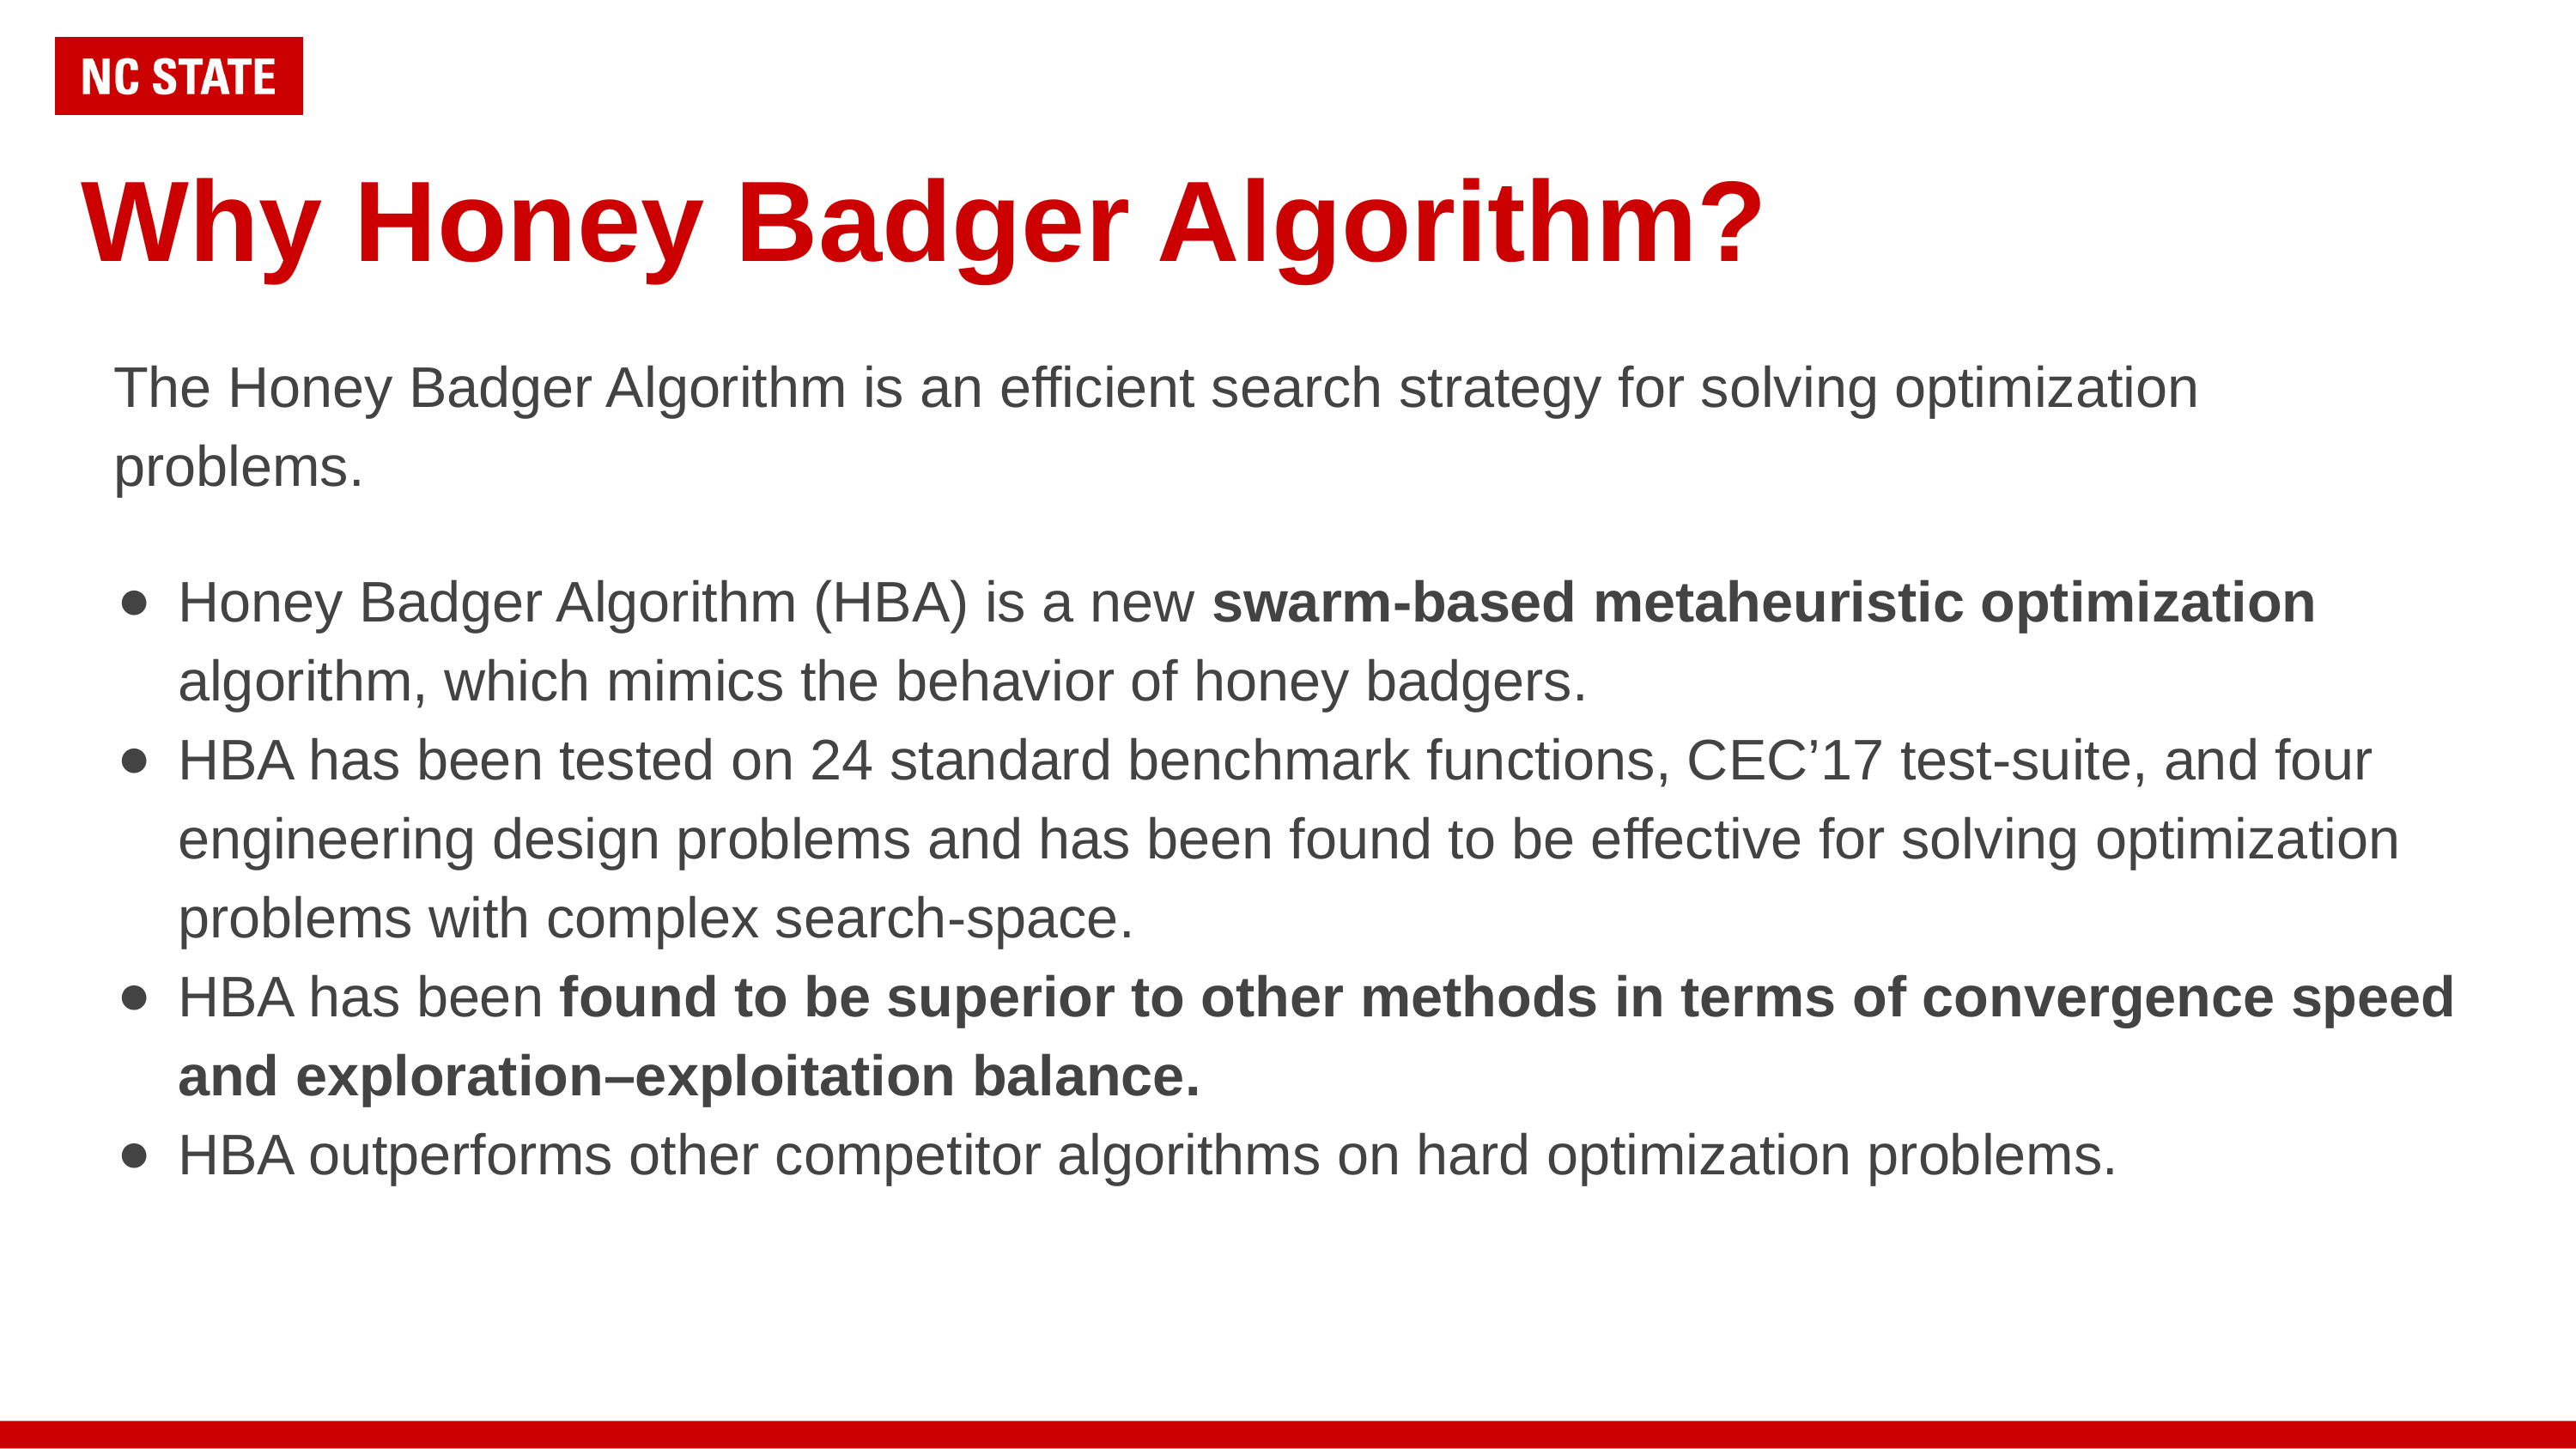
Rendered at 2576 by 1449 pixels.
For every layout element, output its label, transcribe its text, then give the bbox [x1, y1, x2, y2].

list The Honey Badger Algorithm is an efficient search strategy for solving optimization problems. Honey Badger Algorithm (HBA) is a new swarm-based metaheuristic optimization algorithm, which mimics the behavior of honey badgers. HBA has been tested on 24 standard benchmark functions, CEC’17 test-suite, and four engineering design problems and has been found to be effective for solving optimization problems with complex search-space. HBA has been found to be superior to other methods in terms of convergence speed and exploration–exploitation balance. HBA outperforms other competitor algorithms on hard optimization problems. [88, 313, 2488, 1276]
picture [55, 37, 303, 115]
title Why Honey Badger Algorithm? [55, 120, 2457, 298]
